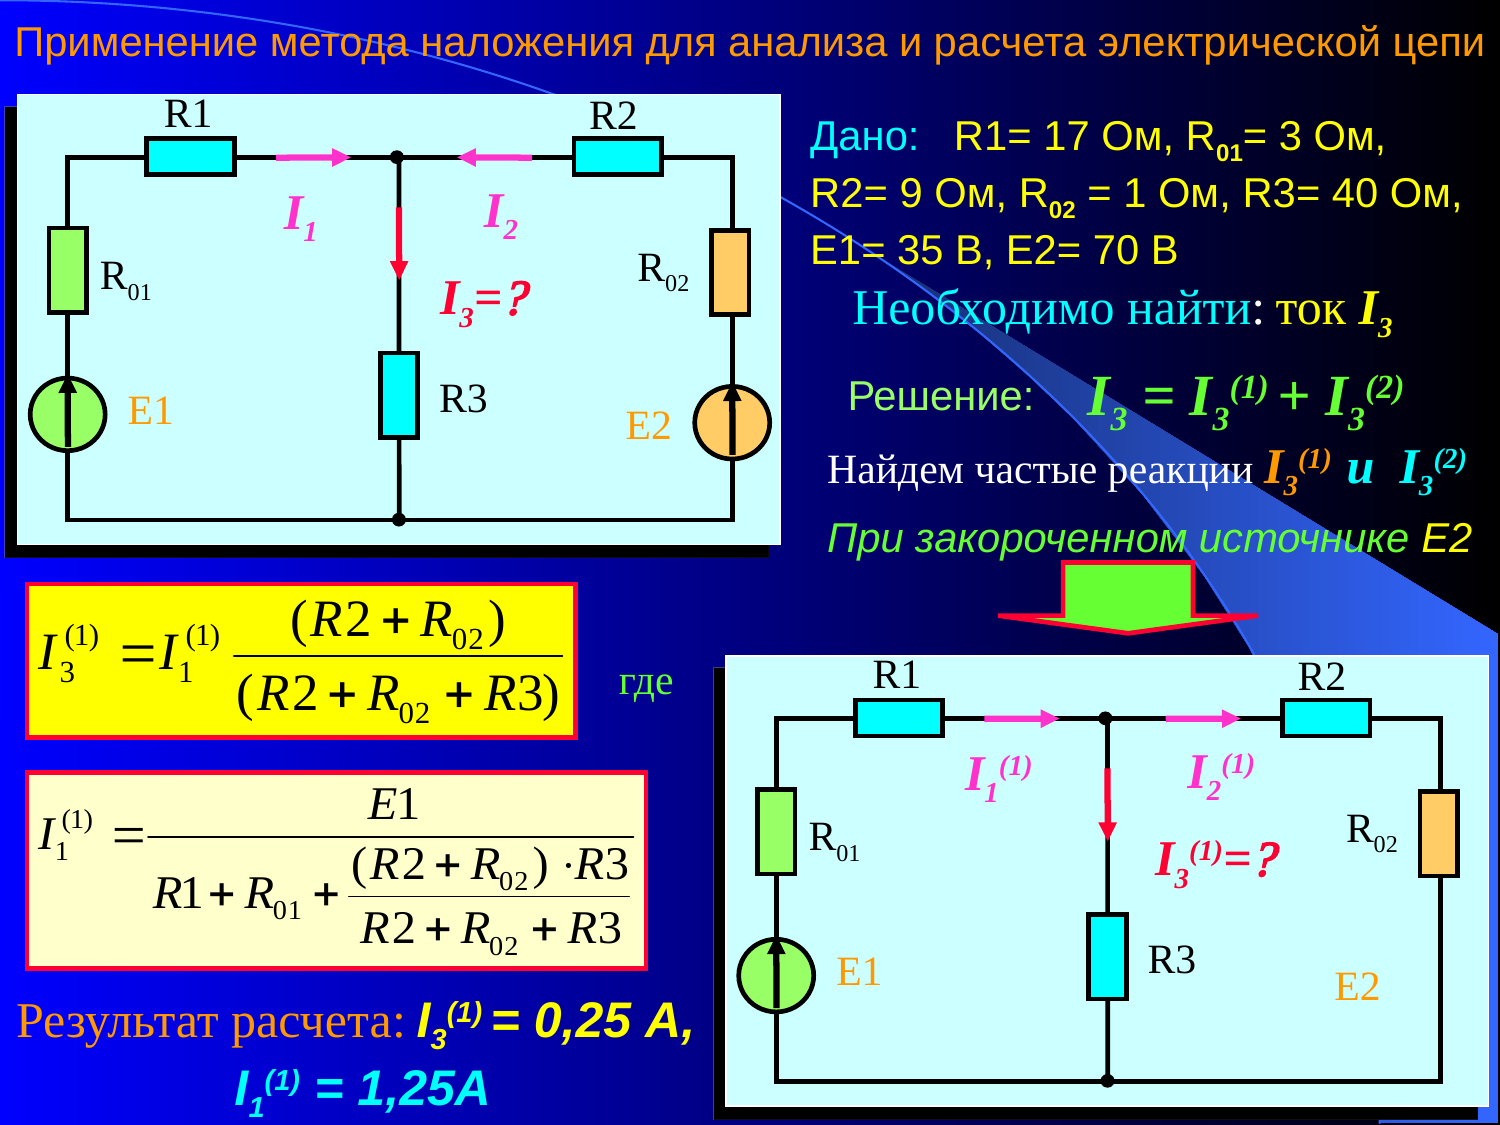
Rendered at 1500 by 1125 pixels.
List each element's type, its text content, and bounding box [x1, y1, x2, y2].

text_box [17, 77, 781, 545]
text_box Необходимо найти: ток I3 [837, 267, 1438, 351]
text_box [998, 562, 1259, 634]
text_box При закороченном источнике Е2 [812, 503, 1500, 569]
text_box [29, 585, 574, 736]
text_box Найдем частые реакции I3(1) и I3(2) [812, 432, 1500, 502]
text_box Результат расчета: I3(1) = 0,25 А, I1(1) = 1,25А [11, 986, 714, 1125]
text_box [725, 639, 1489, 1107]
text_box Решение: [832, 361, 1065, 427]
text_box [29, 774, 644, 967]
text_box Применение метода наложения для анализа и расчета электрической цепи [0, 14, 1500, 66]
text_box где [584, 645, 698, 711]
text_box Дано: R1= 17 Ом, R01= 3 Ом, R2= 9 Ом, R02 = 1 Ом, R3= 40 Ом, Е1= 35 В, Е2= 70 В [809, 101, 1472, 281]
text_box I3 = I3(1) + I3(2) [1073, 350, 1459, 432]
